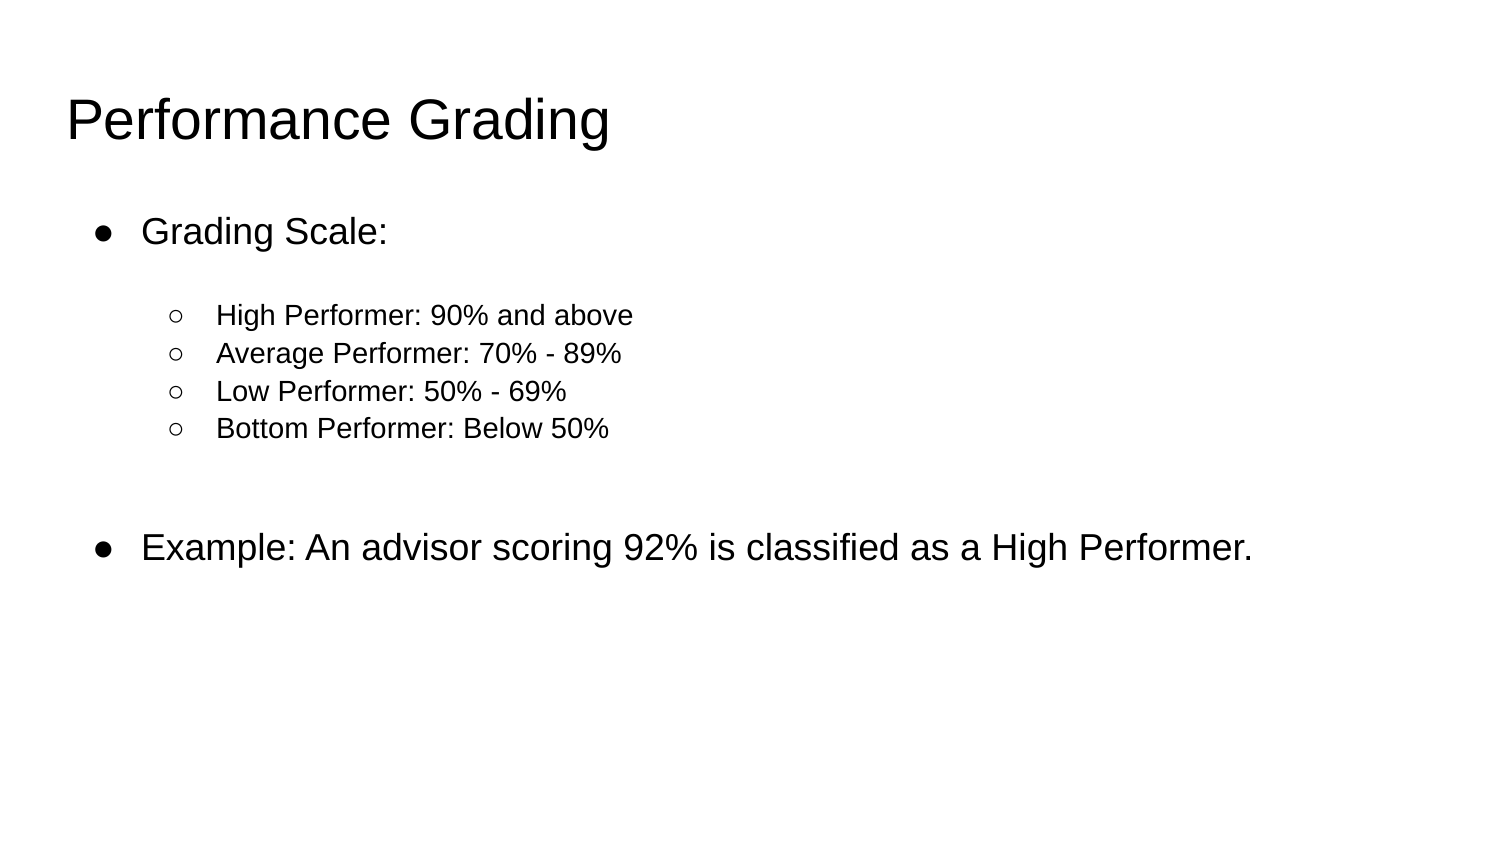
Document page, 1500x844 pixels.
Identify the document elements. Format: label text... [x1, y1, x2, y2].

list Grading Scale: High Performer: 90% and above Average Performer: 70% - 89% Low Performer: 50% - 69% Bottom Performer: Below 50% Example: An advisor scoring 92% is classified as a High Performer. [51, 189, 1449, 750]
title Performance Grading [51, 72, 1449, 167]
